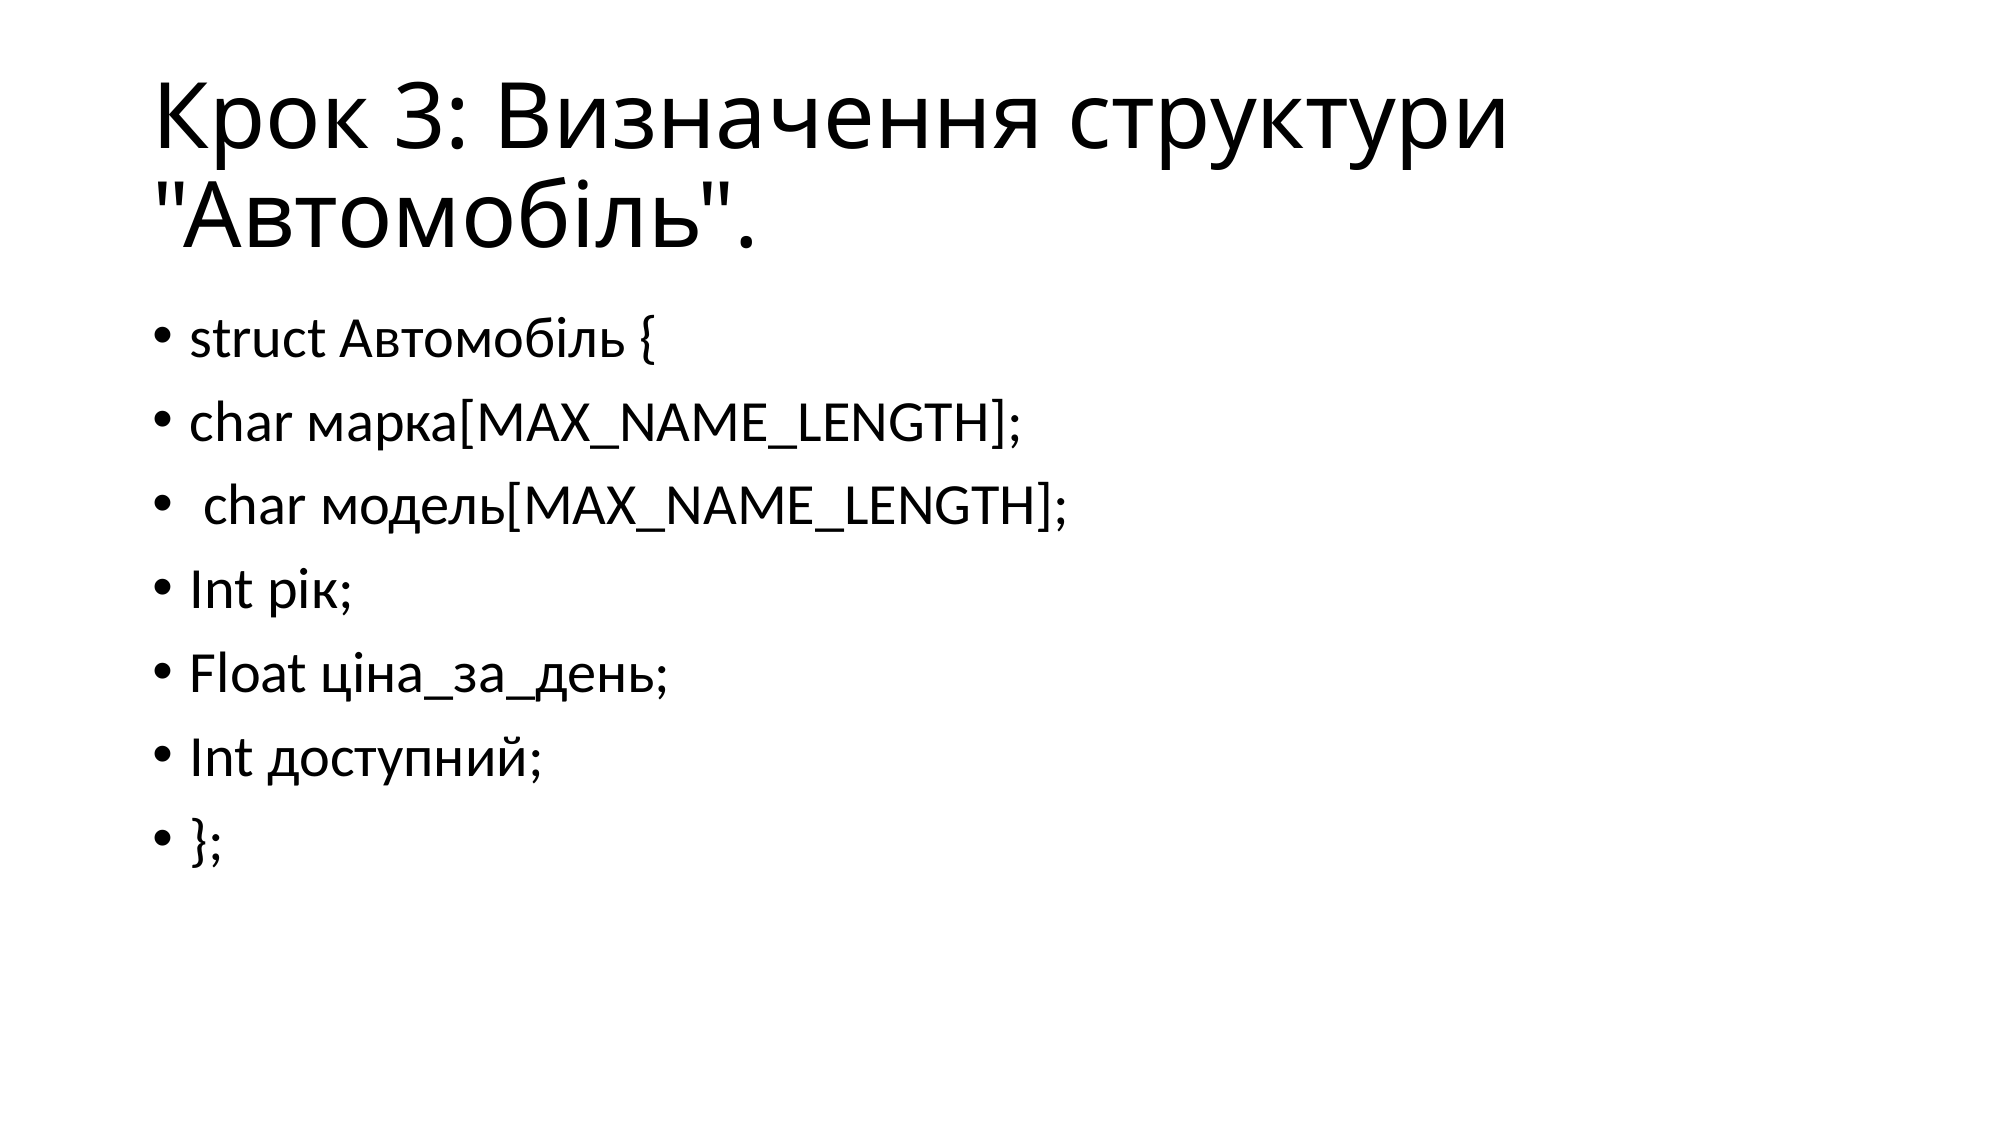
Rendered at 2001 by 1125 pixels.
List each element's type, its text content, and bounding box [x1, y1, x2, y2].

list struct Автомобіль { char марка[MAX_NAME_LENGTH]; char модель[MAX_NAME_LENGTH]; Int рік; Float ціна_за_день; Int доступний; }; [137, 299, 1863, 1014]
title Крок 3: Визначення структури "Автомобіль". [137, 59, 1863, 278]
